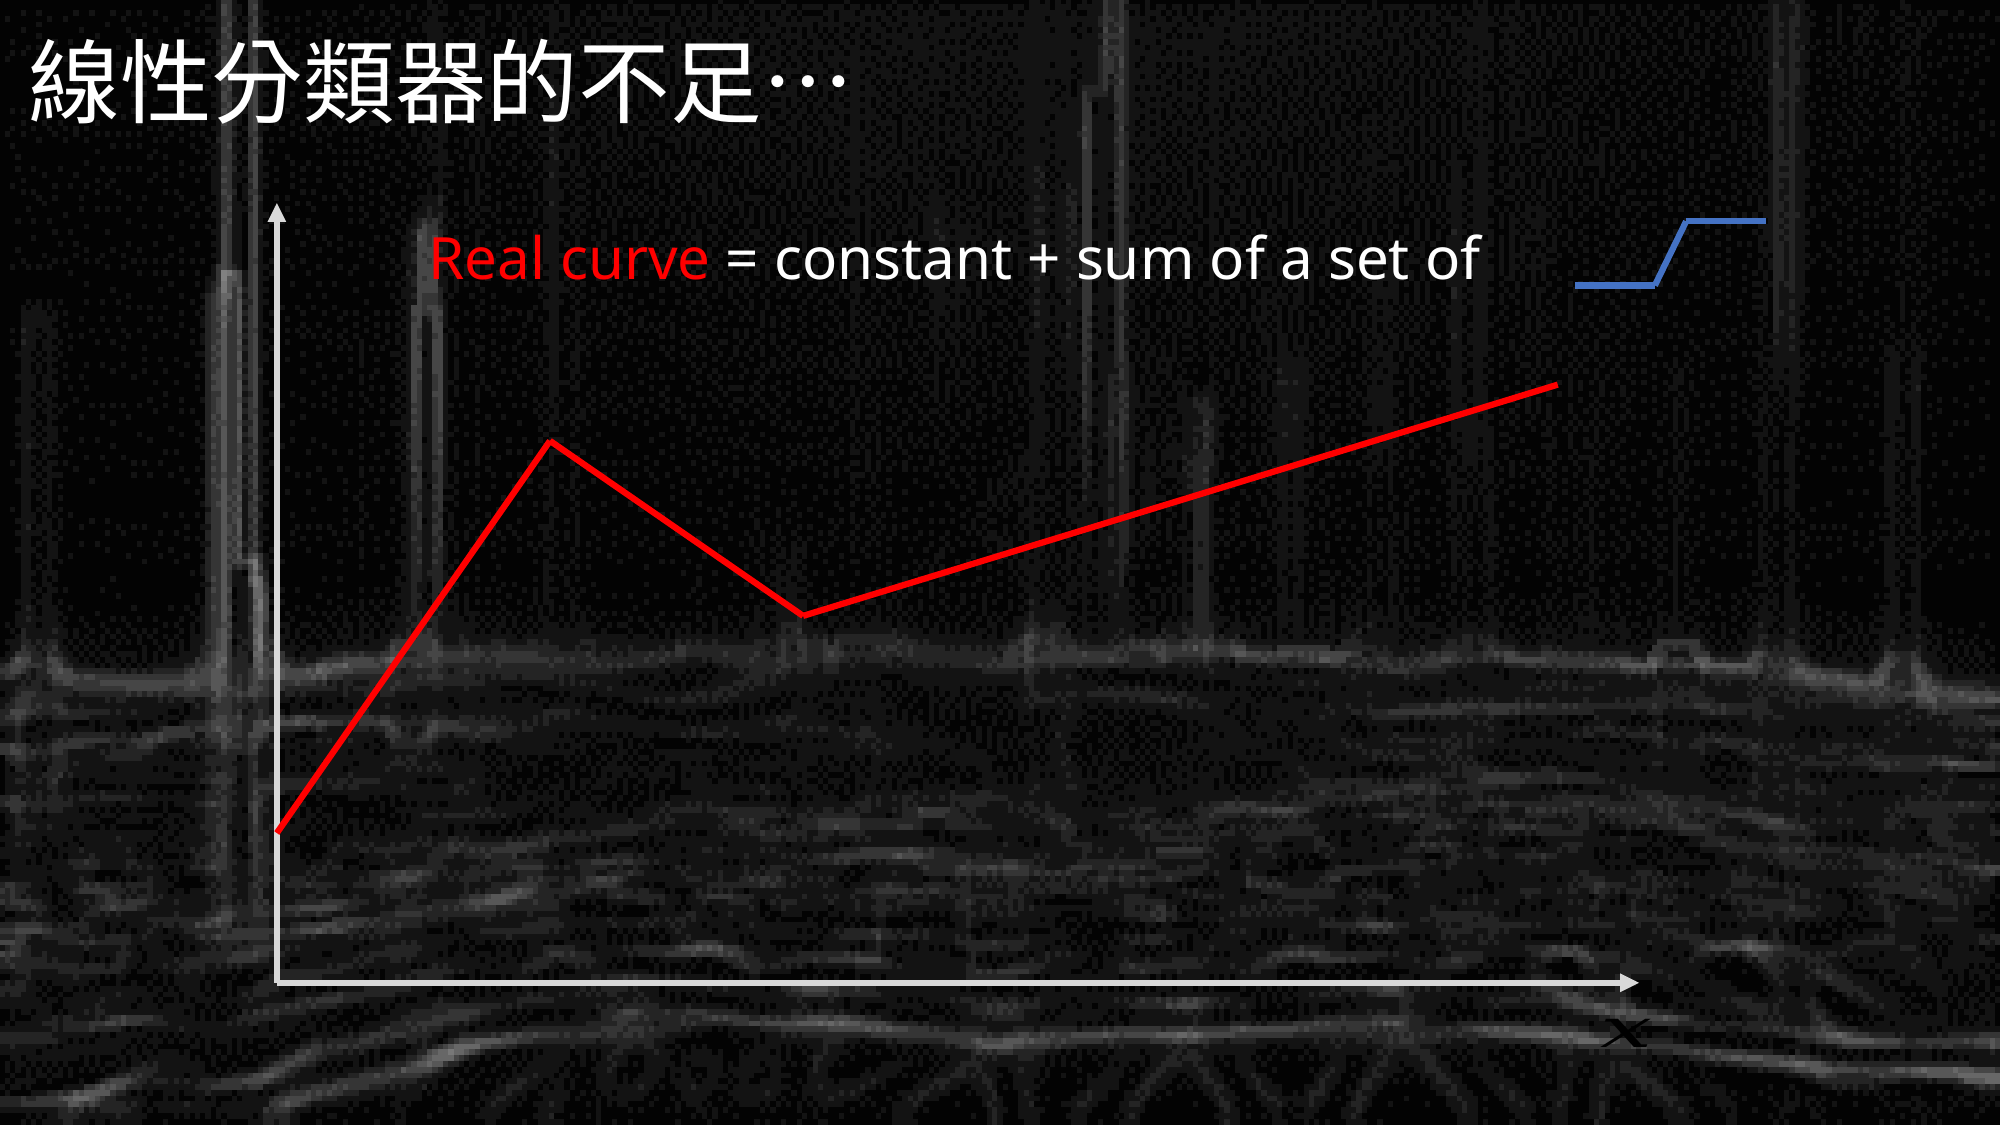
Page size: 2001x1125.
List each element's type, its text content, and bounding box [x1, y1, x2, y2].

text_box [1654, 221, 1687, 286]
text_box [276, 440, 551, 834]
text_box Real curve = constant + sum of a set of [413, 221, 1914, 322]
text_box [803, 384, 1558, 616]
title 線性分類器的不足… [13, 21, 1739, 153]
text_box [549, 440, 803, 616]
picture [0, 0, 2000, 1125]
